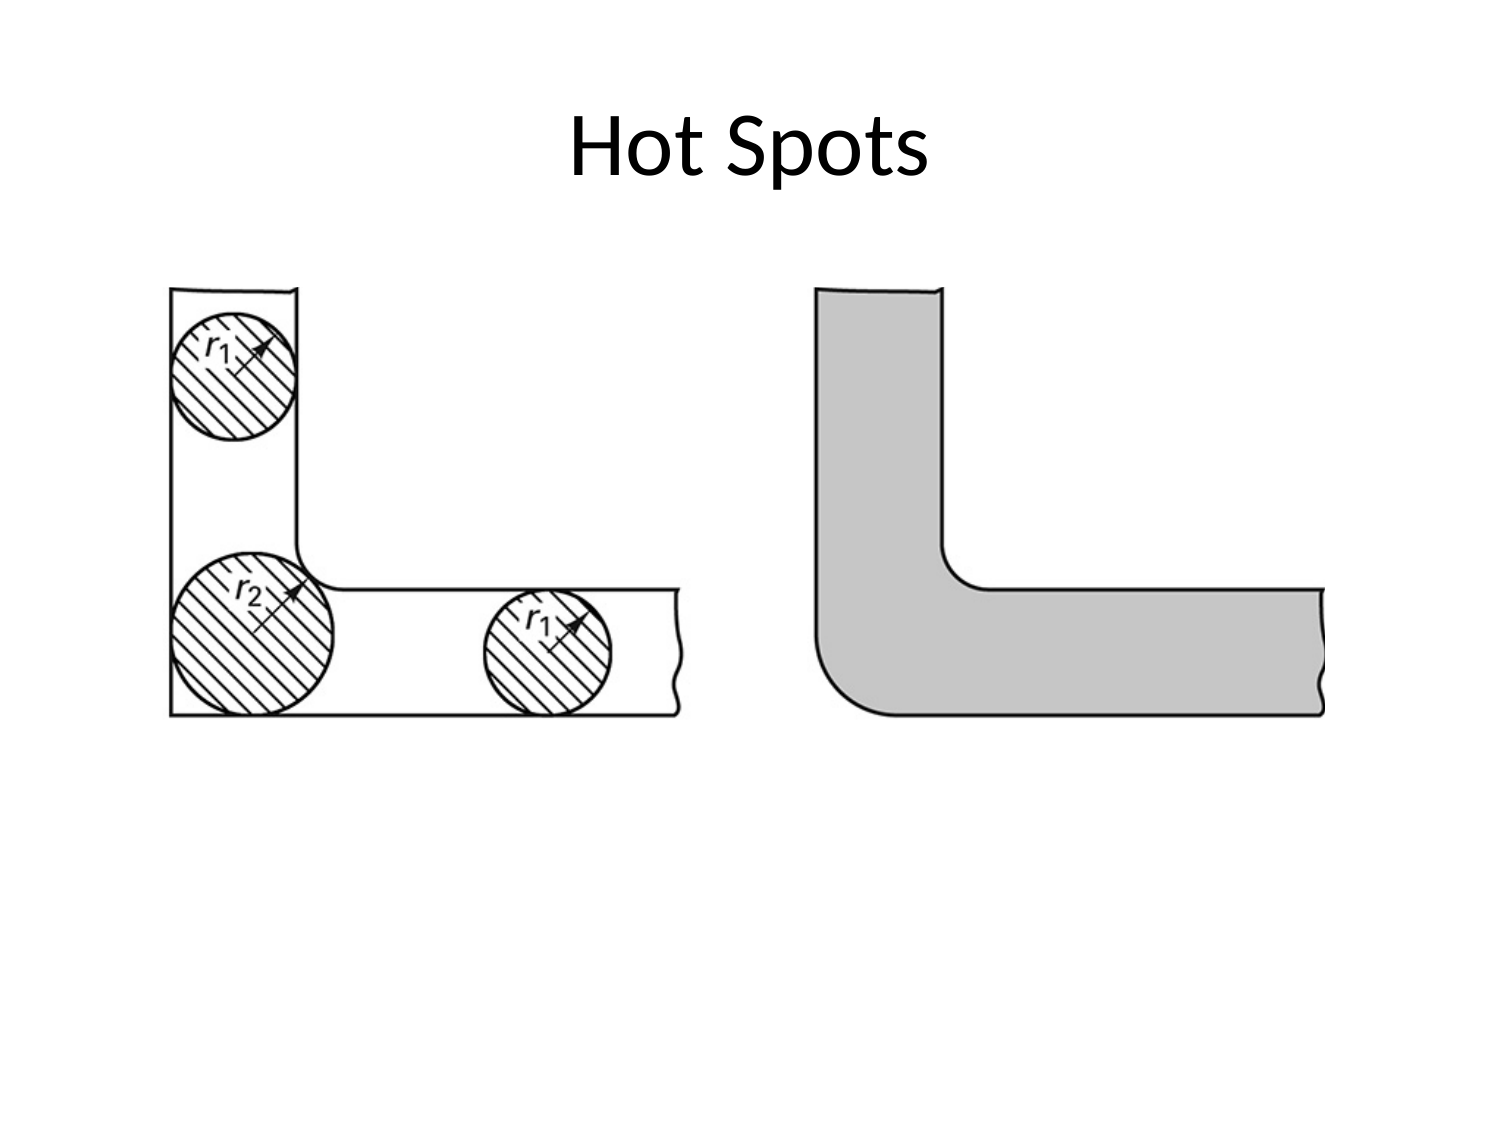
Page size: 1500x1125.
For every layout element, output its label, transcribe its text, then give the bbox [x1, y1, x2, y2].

title Hot Spots [75, 45, 1425, 233]
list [162, 287, 1326, 726]
